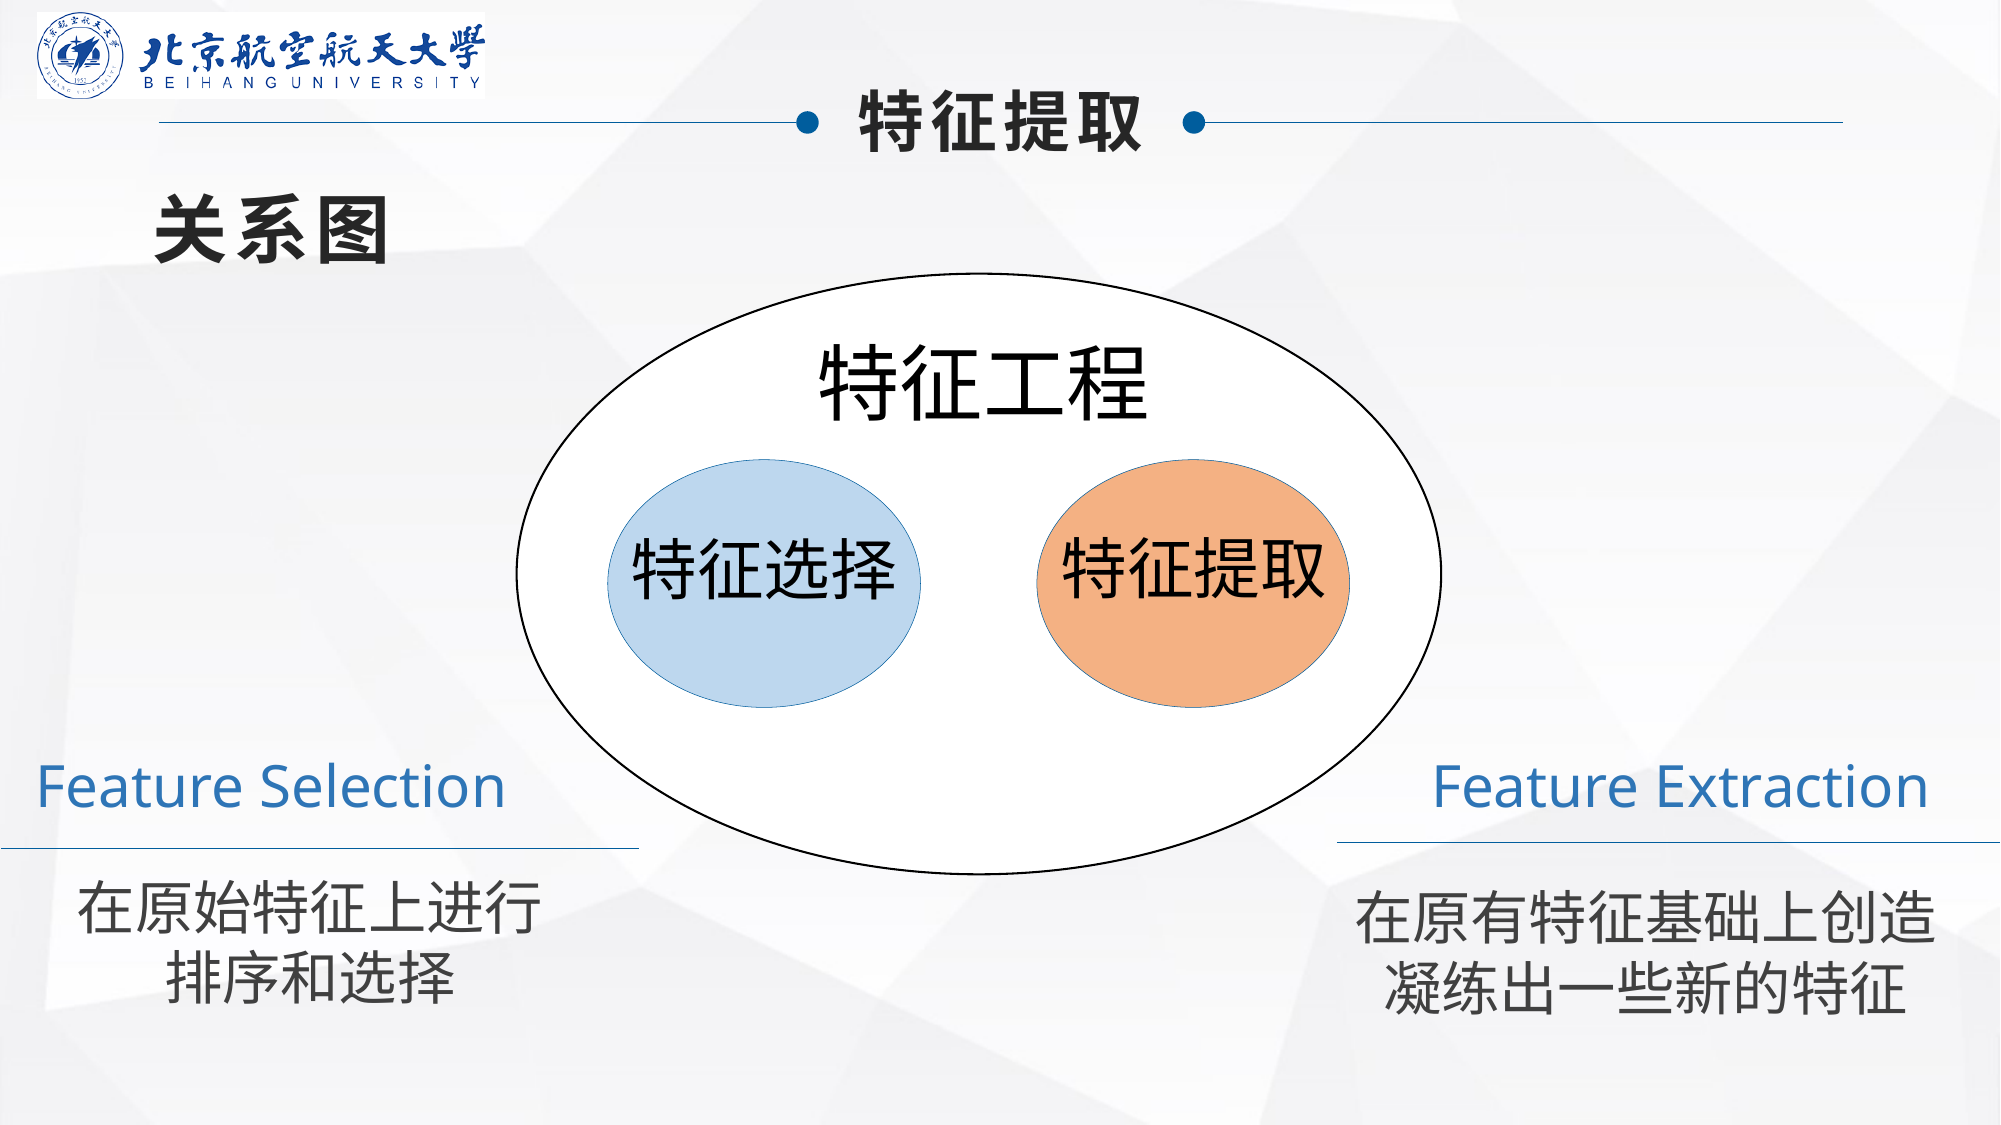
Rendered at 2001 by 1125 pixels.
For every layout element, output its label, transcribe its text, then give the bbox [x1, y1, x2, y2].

text_box 特征提取 [842, 72, 1159, 168]
text_box [1035, 541, 1351, 709]
text_box 特征工程 [802, 323, 1165, 439]
text_box 在原有特征基础上创造凝练出一些新的特征 [1336, 874, 1955, 1029]
picture [0, 0, 2000, 1125]
text_box 特征提取 [1045, 519, 1343, 615]
text_box 特征选择 [615, 520, 913, 616]
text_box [1182, 111, 1843, 134]
text_box Feature Selection [8, 742, 550, 827]
text_box Feature Extraction [1386, 742, 1975, 827]
text_box [515, 272, 1443, 876]
text_box 关系图 [138, 174, 406, 280]
text_box [628, 458, 900, 520]
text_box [158, 111, 819, 134]
text_box [1058, 458, 1329, 519]
text_box 在原始特征上进行排序和选择 [44, 864, 575, 1019]
text_box [606, 542, 922, 709]
